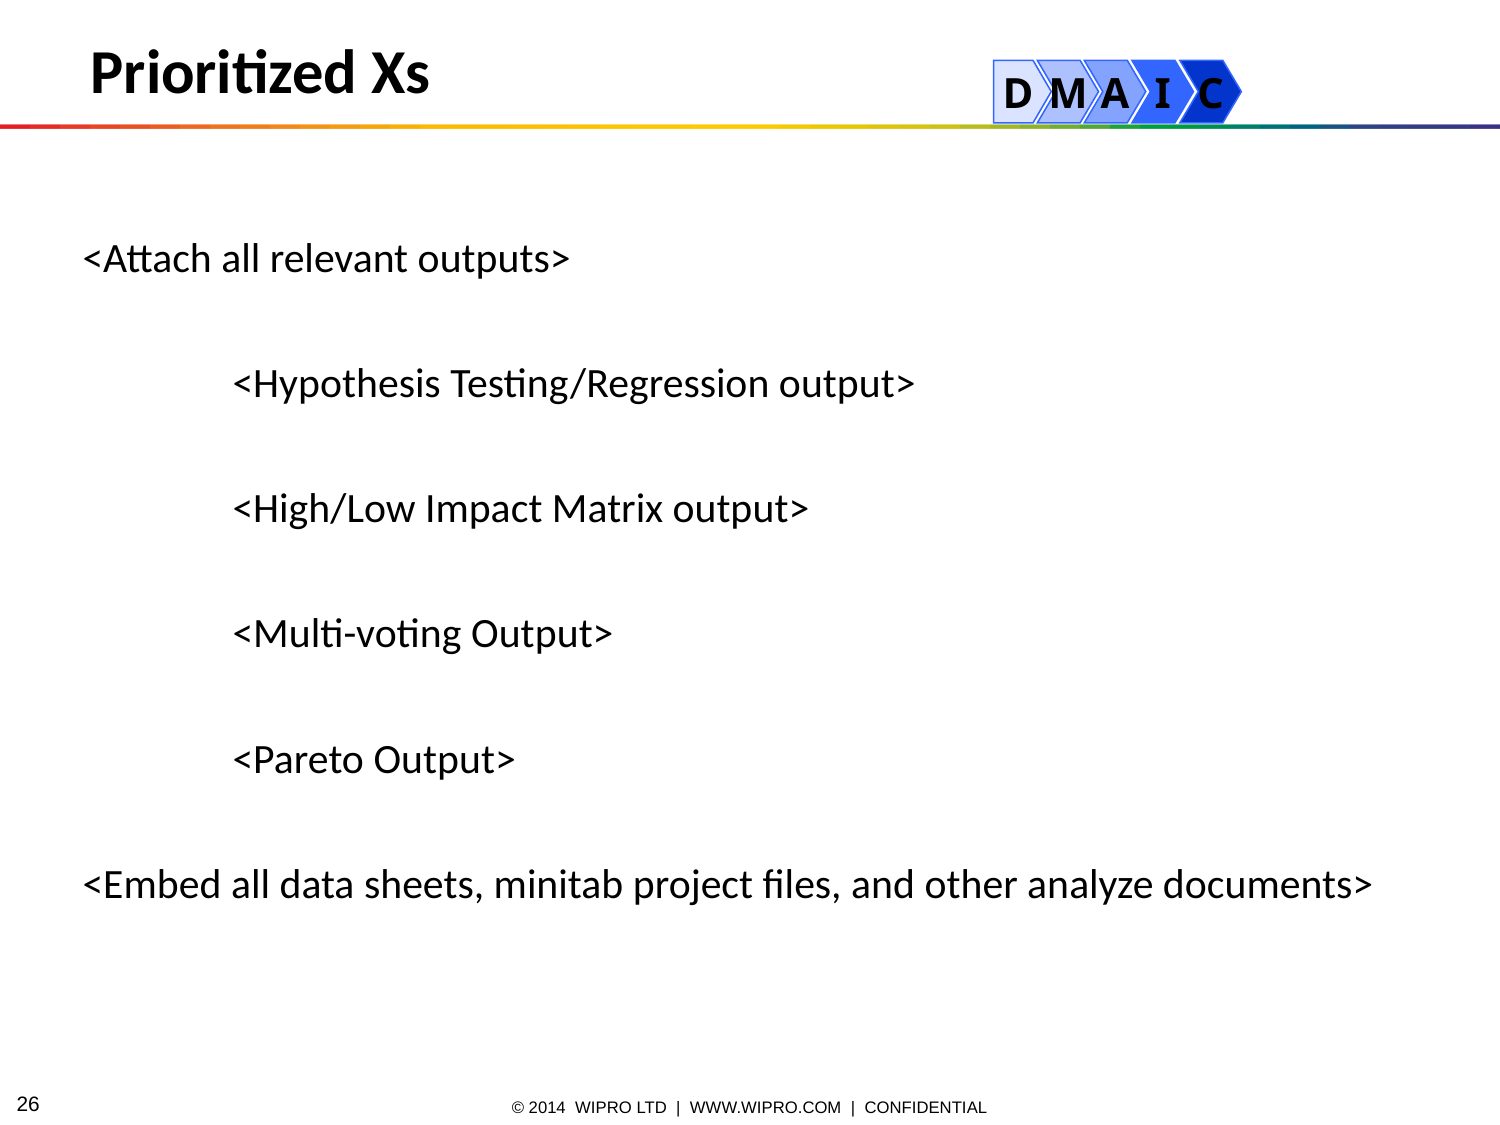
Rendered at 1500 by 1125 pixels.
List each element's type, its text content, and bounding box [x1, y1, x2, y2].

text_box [993, 60, 1242, 124]
list Prioritized Xs [75, 23, 1426, 115]
list <Attach all relevant outputs> <Hypothesis Testing/Regression output> <High/Low Impact Matrix output> <Multi-voting Output> <Pareto Output> <Embed all data sheets, minitab project files, and other analyze documents> [75, 223, 1427, 957]
